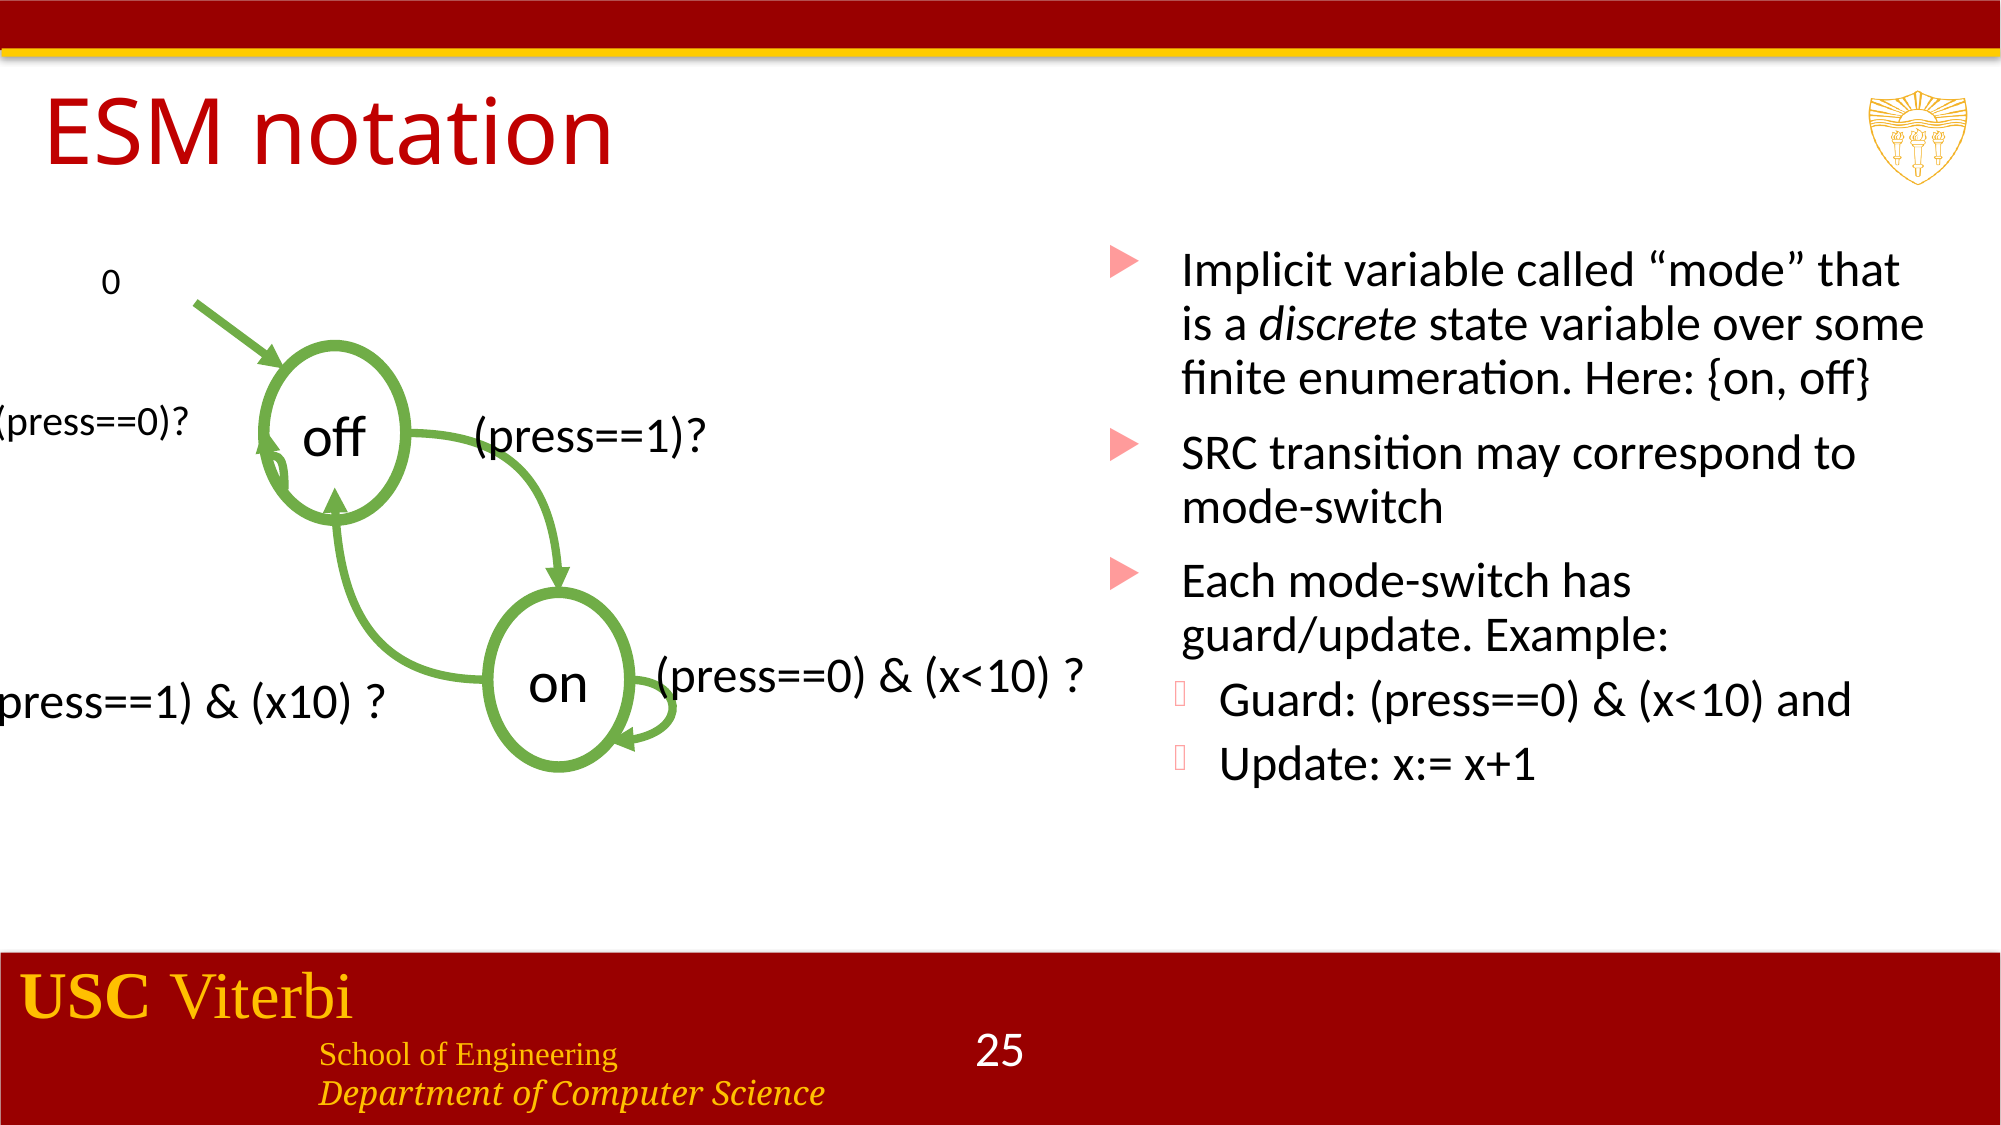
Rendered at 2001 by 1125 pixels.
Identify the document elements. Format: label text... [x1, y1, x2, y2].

slide_number 25 [774, 1016, 1225, 1077]
list Implicit variable called “mode” that is a discrete state variable over some finite enumeration. Here: {on, off} SRC transition may correspond to mode-switch Each mode-switch has guard/update. Example: Guard: (press==0) & (x<10) and Update: x:= x+1 [1091, 235, 1947, 933]
picture [1836, 76, 2000, 199]
title ESM notation [27, 70, 1819, 199]
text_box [1, 250, 1049, 798]
